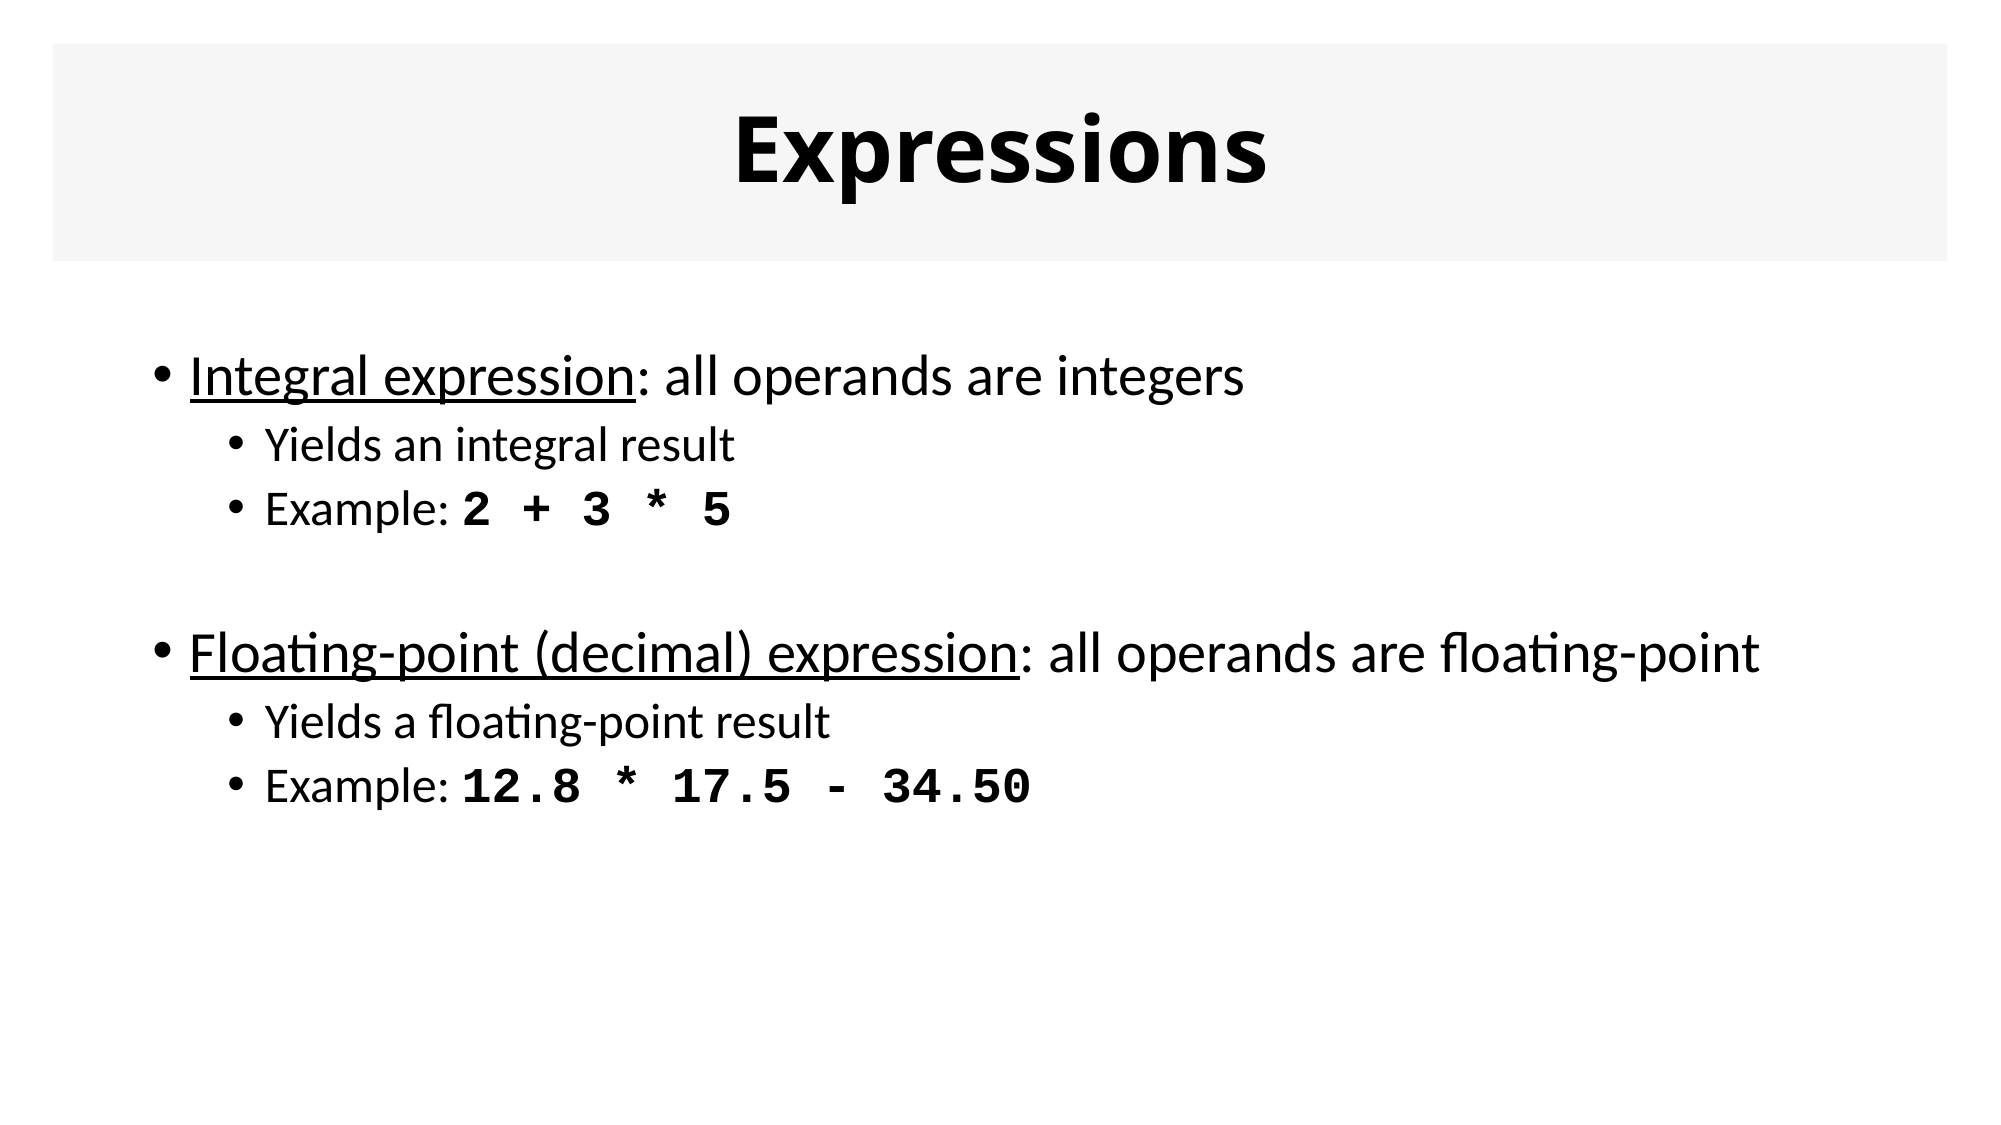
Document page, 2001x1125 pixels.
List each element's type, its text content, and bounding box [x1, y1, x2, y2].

list Integral expression: all operands are integers Yields an integral result Example: 2 + 3 * 5 Floating-point (decimal) expression: all operands are floating-point Yields a floating-point result Example: 12.8 * 17.5 - 34.50 [137, 337, 1863, 1053]
title Expressions [52, 43, 1948, 262]
